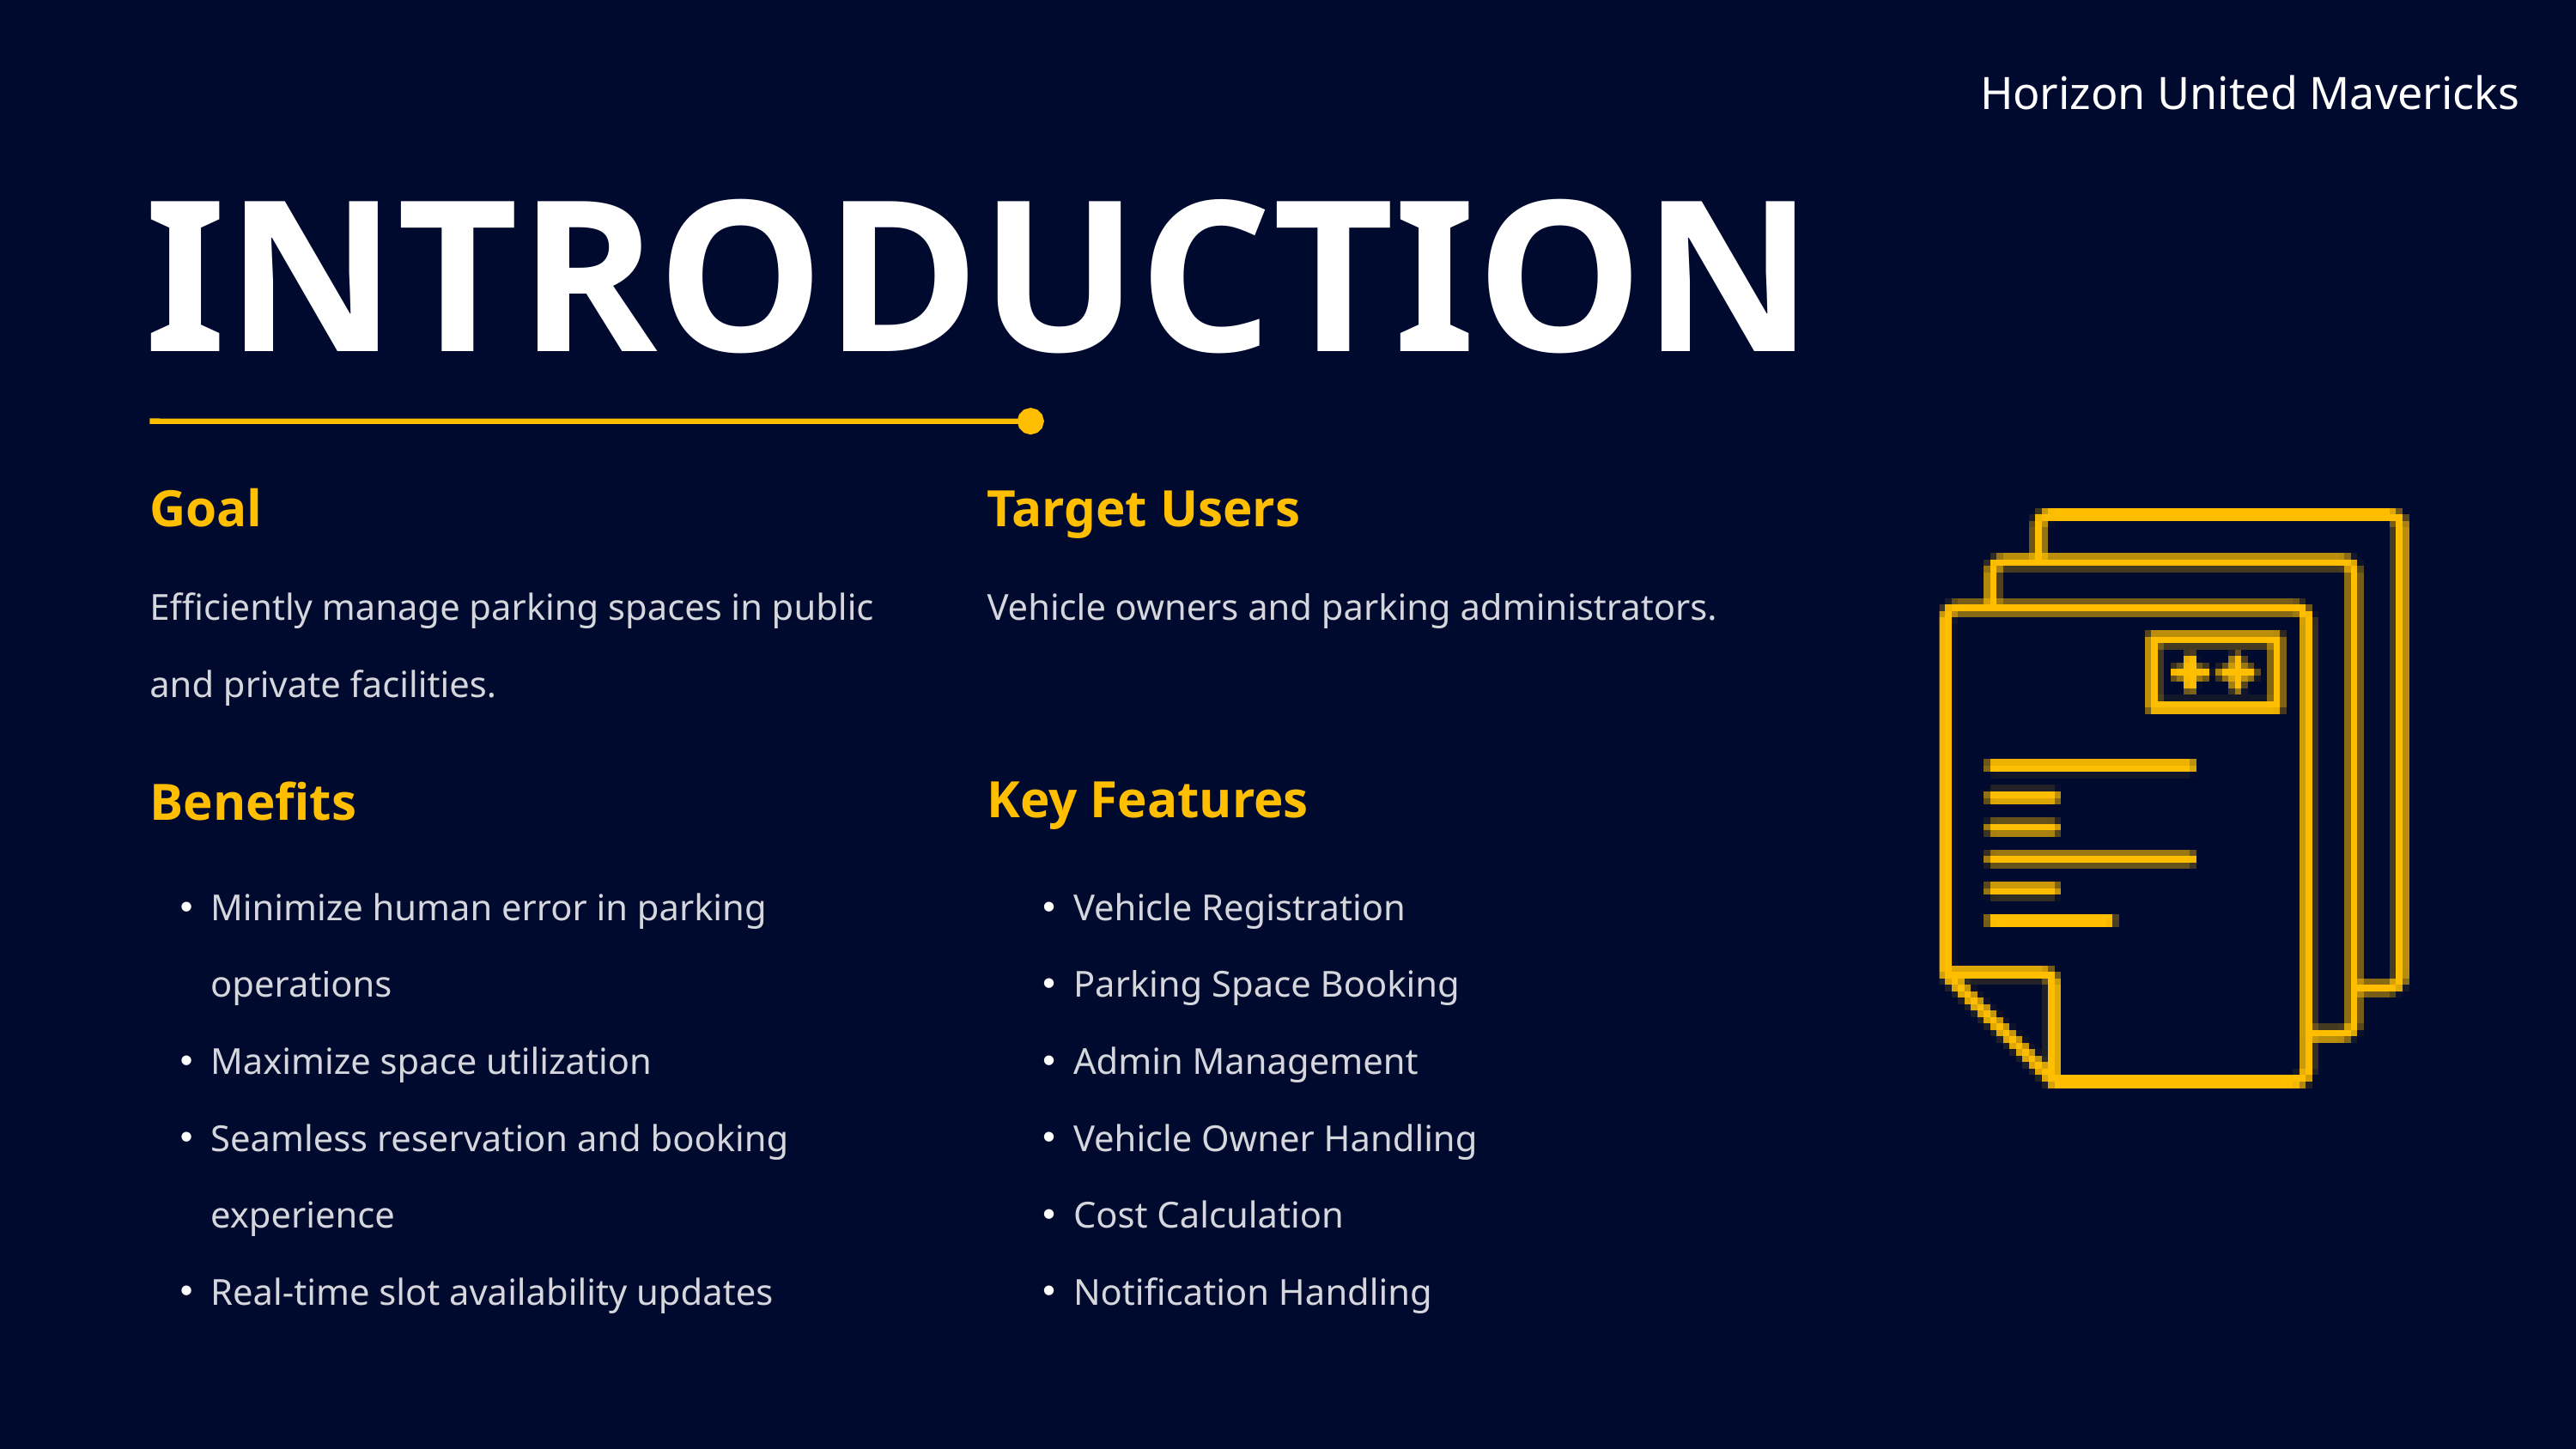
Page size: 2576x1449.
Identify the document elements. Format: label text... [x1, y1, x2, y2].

text_box Vehicle Registration Parking Space Booking Admin Management Vehicle Owner Handling Cost Calculation Notification Handling [1012, 851, 1965, 1313]
text_box Goal [149, 466, 791, 537]
text_box Vehicle owners and parking administrators. [987, 550, 1826, 628]
text_box Benefits [149, 760, 791, 831]
text_box Efficiently manage parking spaces in public and private facilities. [149, 550, 900, 705]
text_box [1939, 508, 2409, 1088]
text_box INTRODUCTION [144, 183, 1820, 394]
text_box Key Features [987, 757, 1489, 828]
text_box Horizon United Mavericks [1937, 56, 2520, 181]
text_box [149, 412, 1040, 431]
text_box Target Users [987, 466, 1489, 537]
text_box Minimize human error in parking operations Maximize space utilization Seamless reservation and booking experience Real-time slot availability updates [149, 851, 948, 1313]
